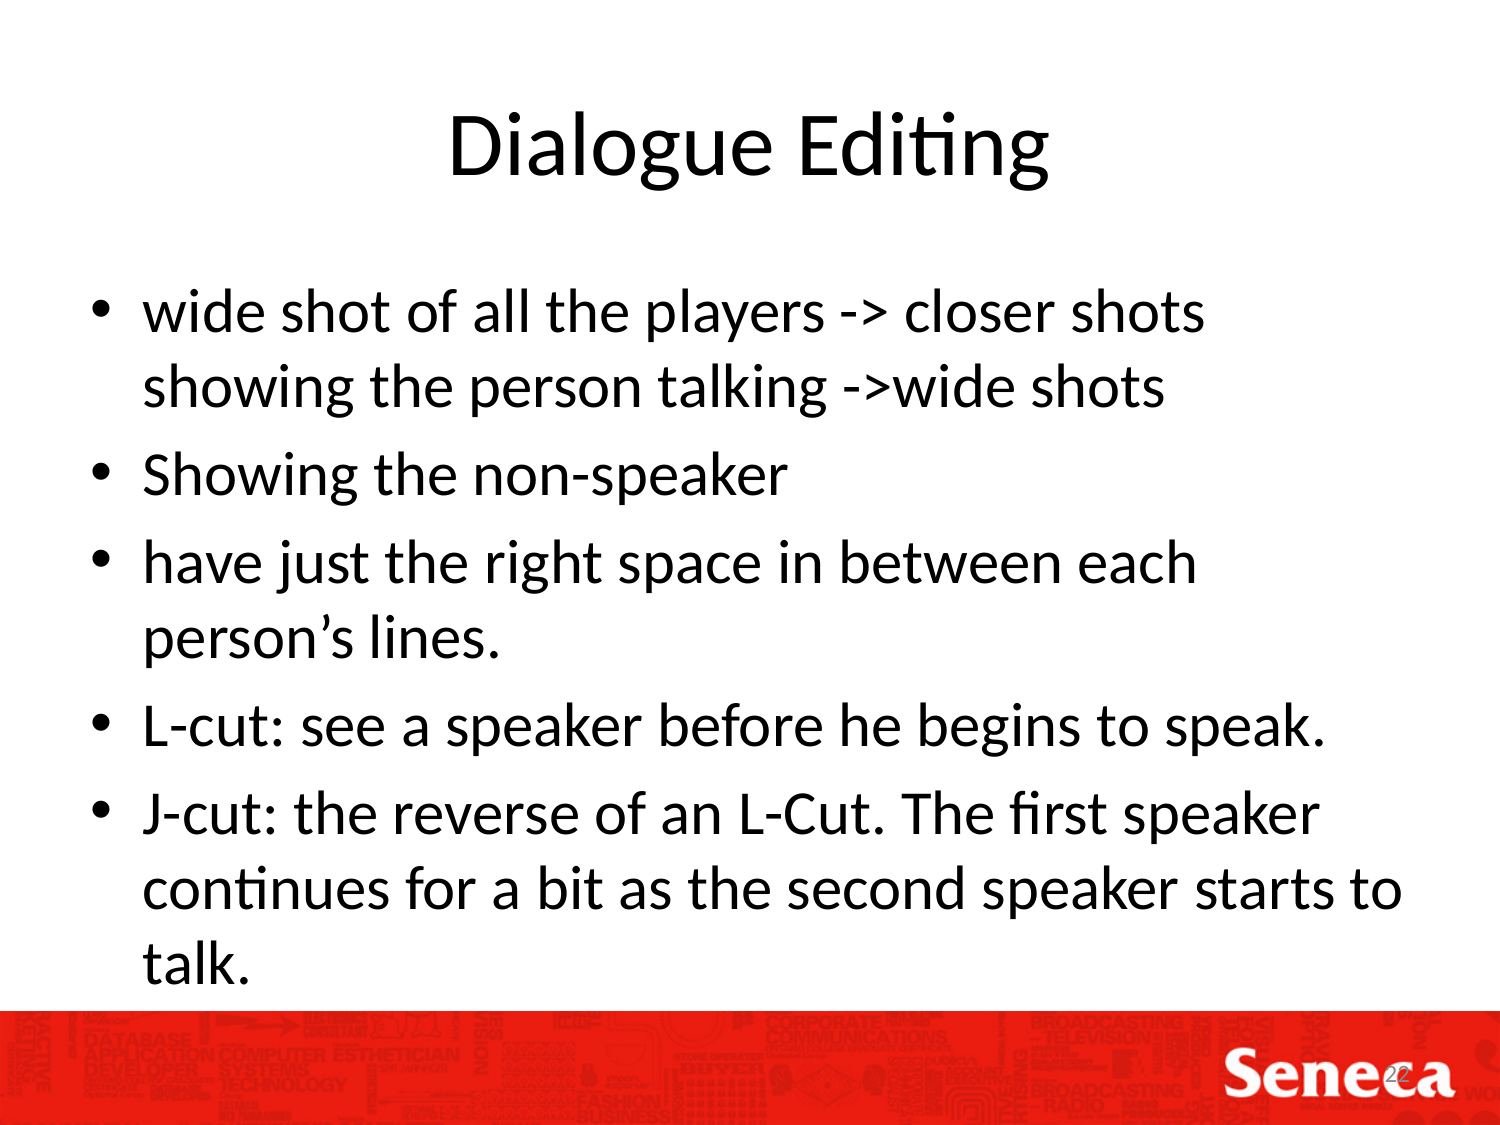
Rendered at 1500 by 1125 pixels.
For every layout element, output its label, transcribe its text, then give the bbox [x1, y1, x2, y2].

slide_number 22 [1074, 1042, 1425, 1103]
list wide shot of all the players -> closer shots showing the person talking ->wide shots Showing the non-speaker have just the right space in between each person’s lines. L-cut: see a speaker before he begins to speak. J-cut: the reverse of an L-Cut. The first speaker continues for a bit as the second speaker starts to talk. [75, 262, 1425, 1005]
title Dialogue Editing [75, 45, 1425, 233]
picture [0, 1011, 1500, 1125]
